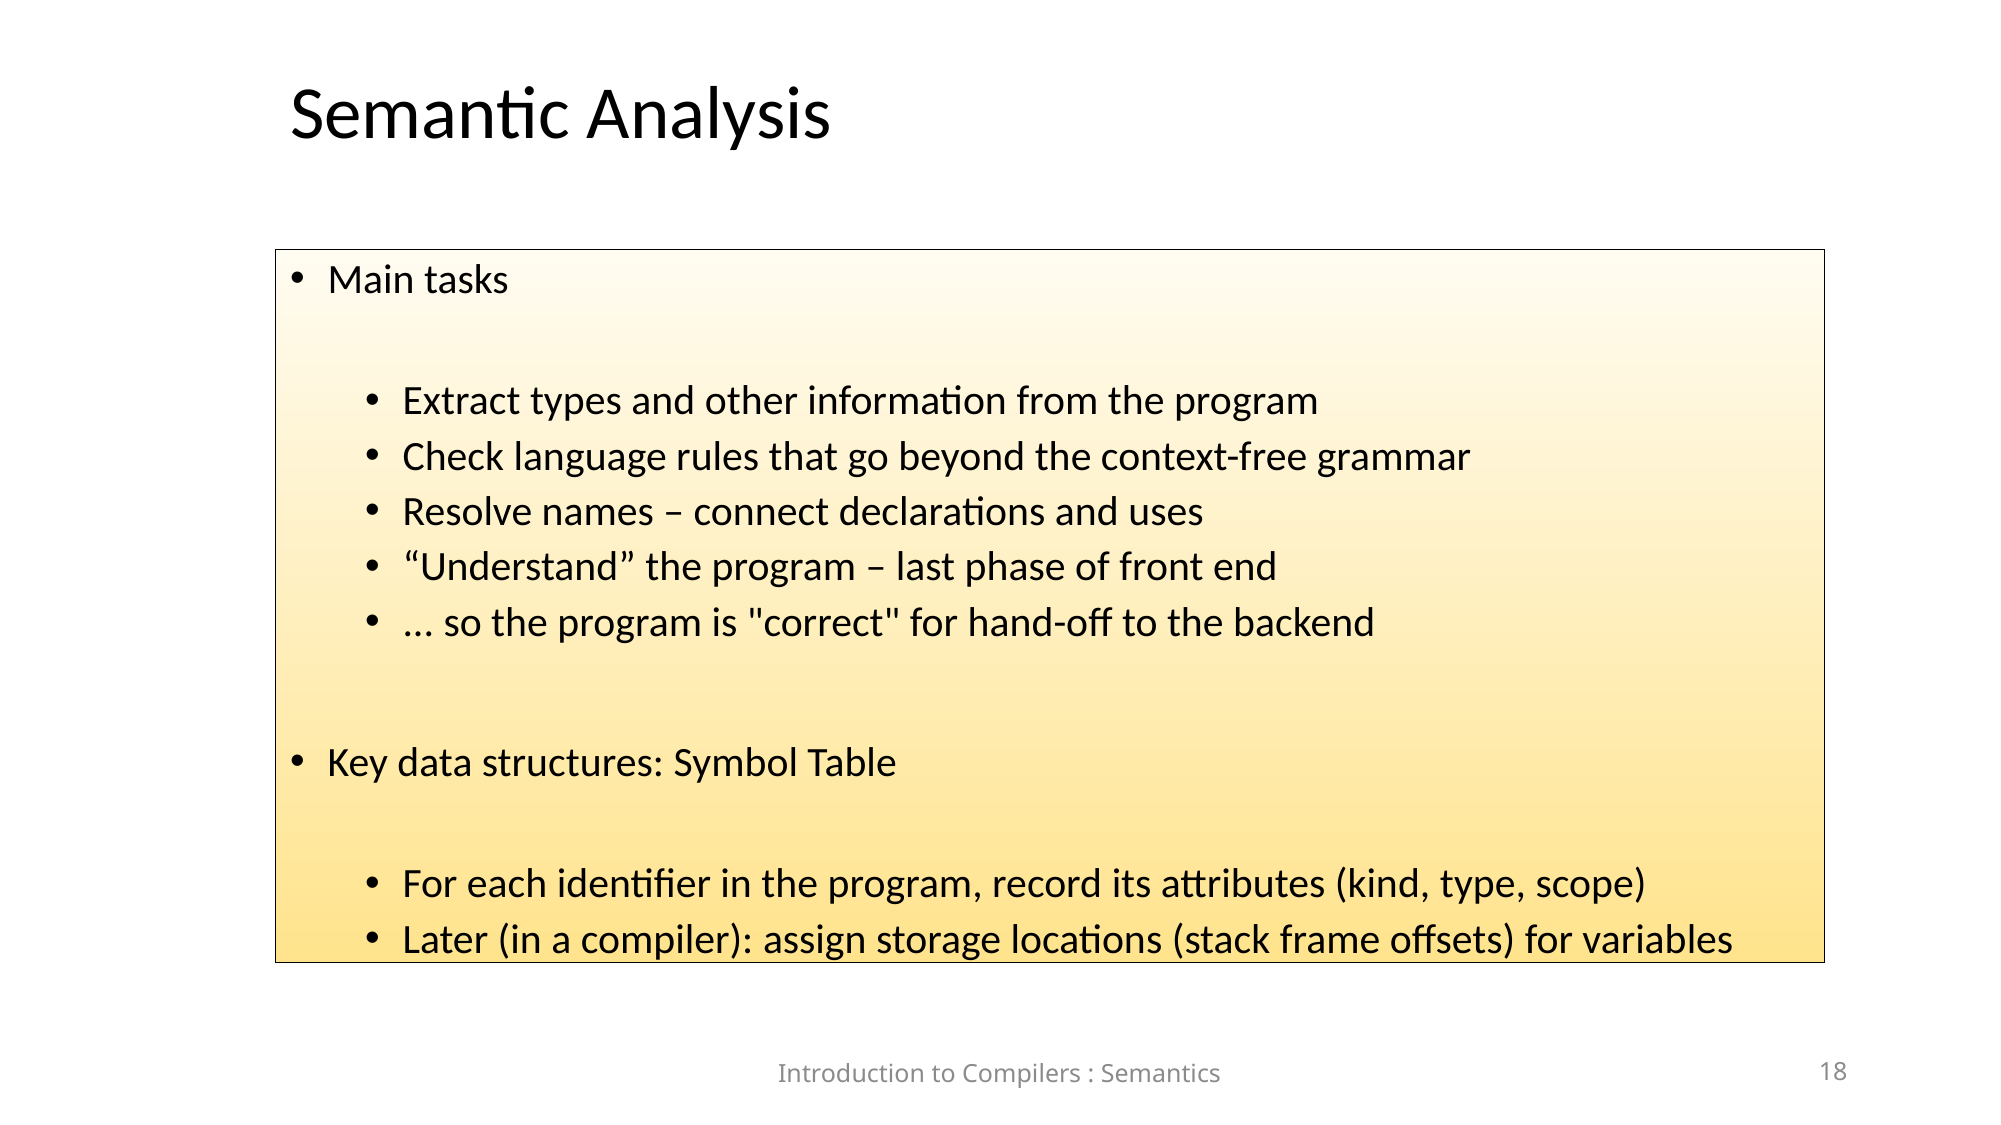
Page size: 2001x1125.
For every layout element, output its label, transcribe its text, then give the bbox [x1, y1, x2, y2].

slide_number 18 [1412, 1042, 1863, 1103]
list Main tasks Extract types and other information from the program Check language rules that go beyond the context-free grammar Resolve names – connect declarations and uses “Understand” the program – last phase of front end ... so the program is "correct" for hand-off to the backend Key data structures: Symbol Table For each identifier in the program, record its attributes (kind, type, scope) Later (in a compiler): assign storage locations (stack frame offsets) for variables [275, 249, 1825, 963]
title Semantic Analysis [275, 62, 1569, 167]
footer Introduction to Compilers : Semantics [662, 1042, 1338, 1103]
